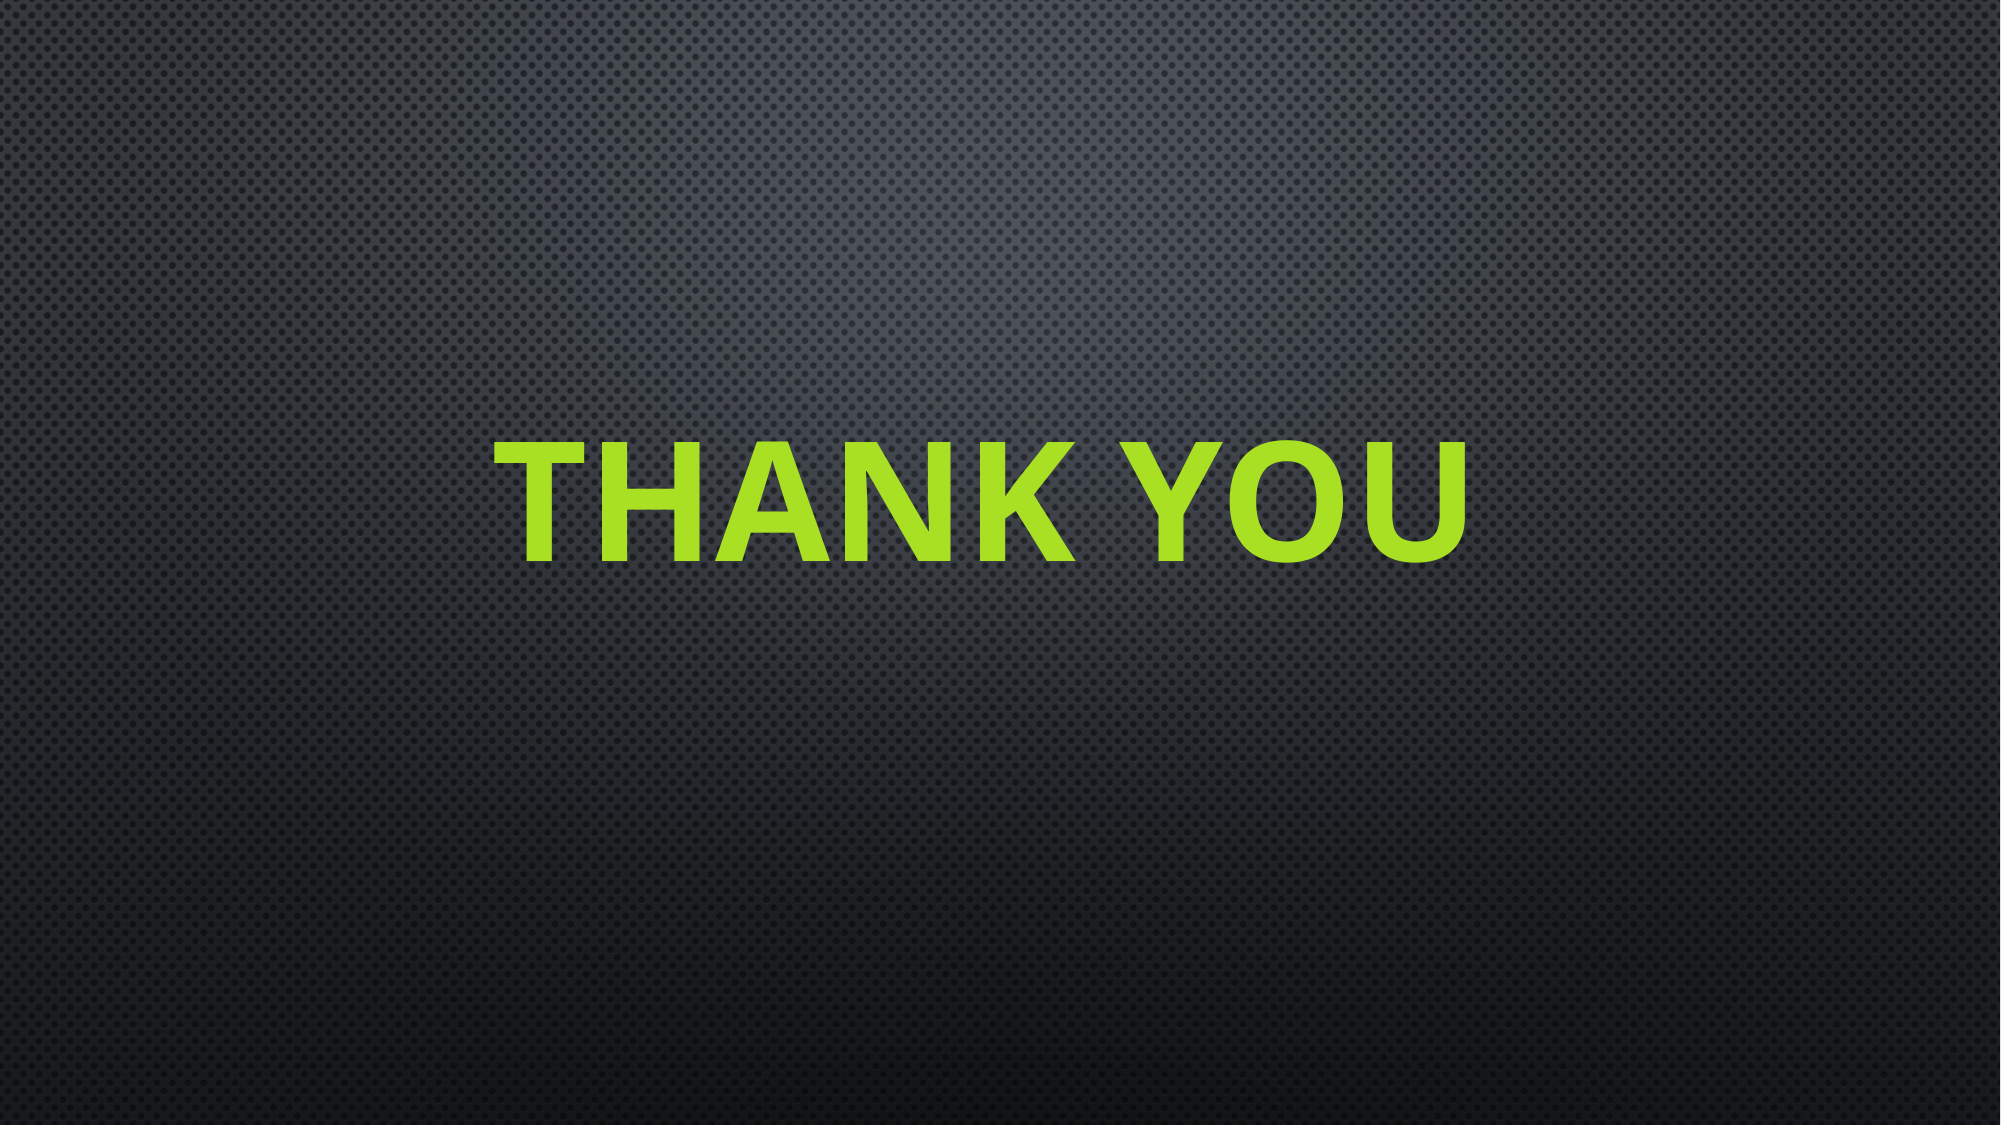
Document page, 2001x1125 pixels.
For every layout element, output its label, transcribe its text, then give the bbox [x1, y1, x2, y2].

title THANK YOU [172, 338, 1798, 651]
